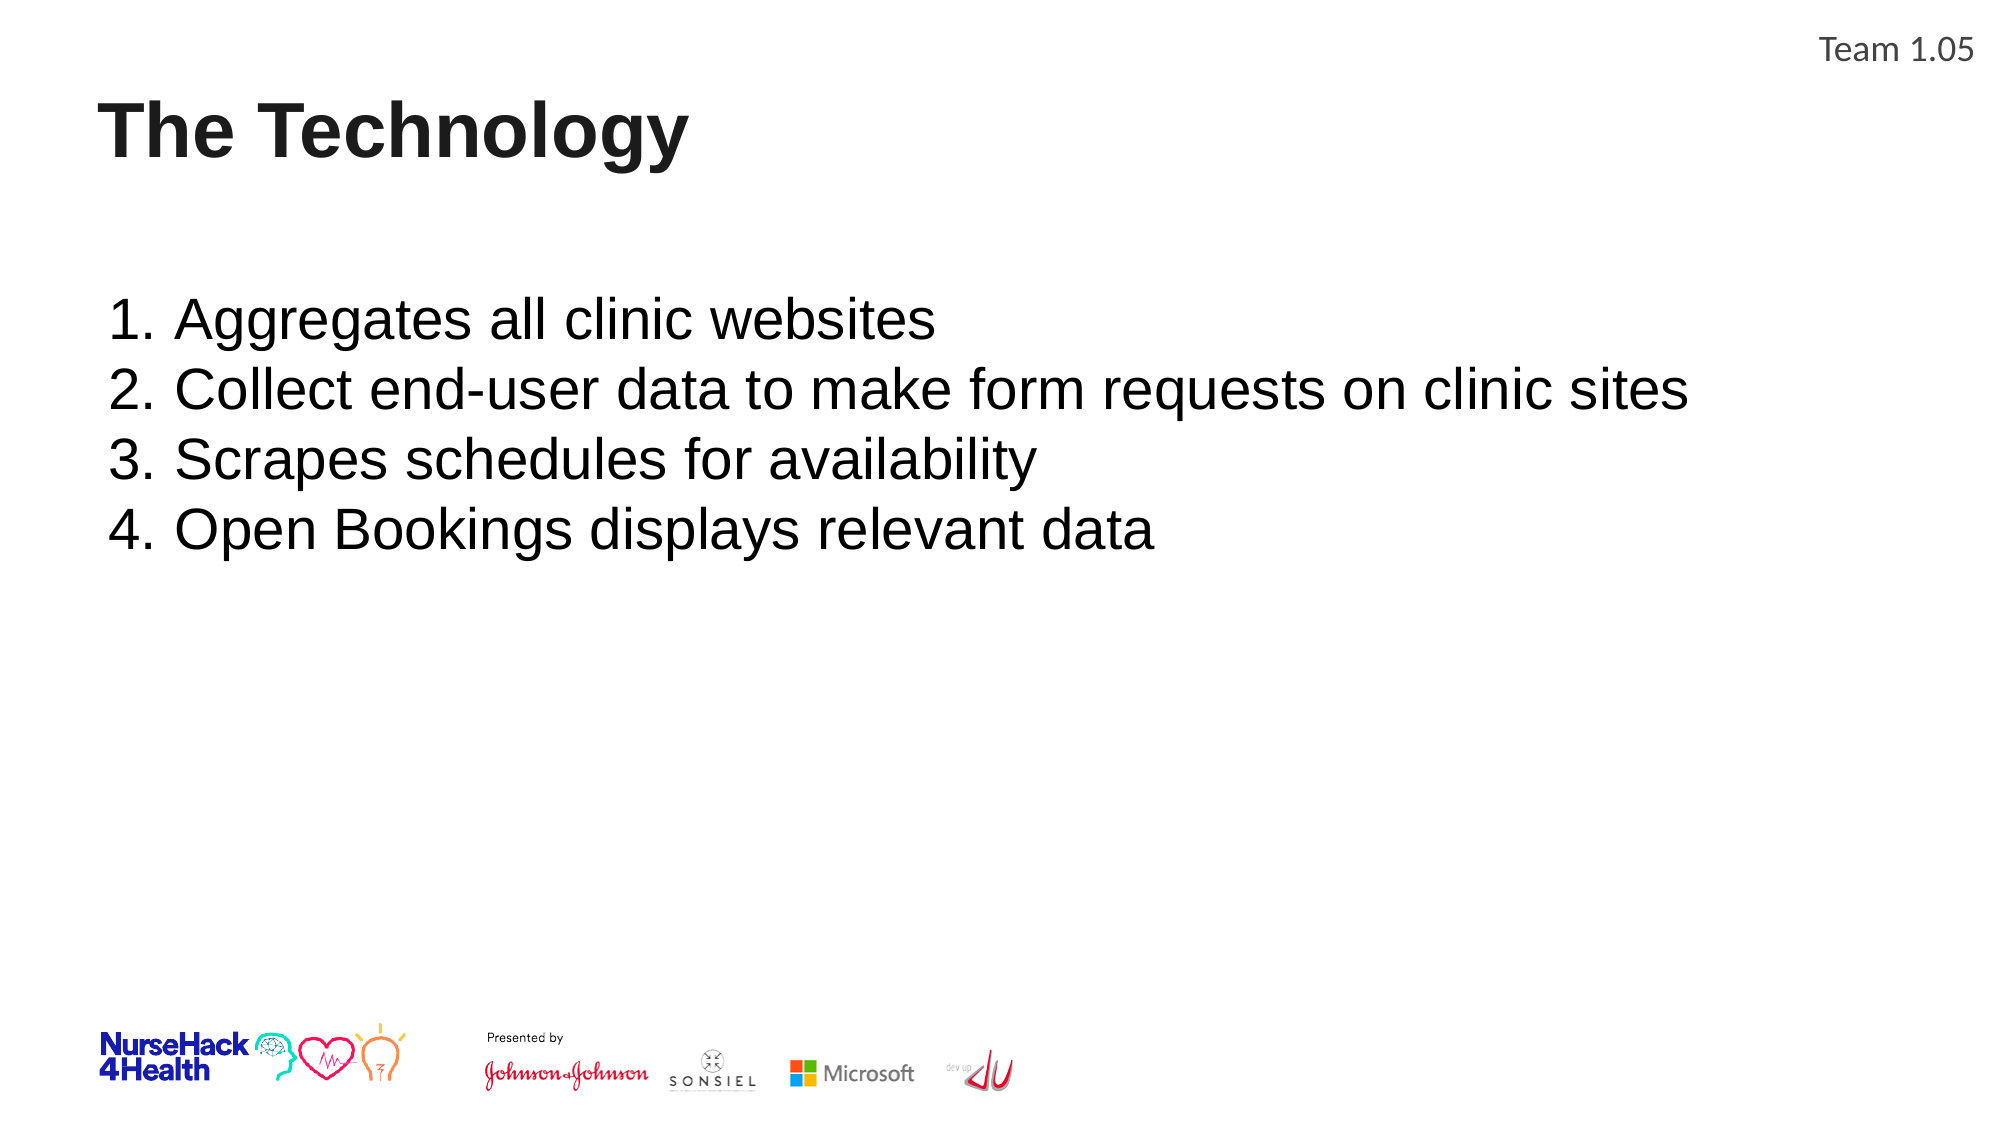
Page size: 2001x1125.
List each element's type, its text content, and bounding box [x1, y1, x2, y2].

picture [484, 1032, 1014, 1092]
text_box Team 1.05 [1803, 9, 2000, 85]
list Aggregates all clinic websites Collect end-user data to make form requests on clinic sites Scrapes schedules for availability Open Bookings displays relevant data [99, 280, 1900, 831]
title The Technology [97, 79, 1903, 231]
picture [254, 1023, 406, 1081]
